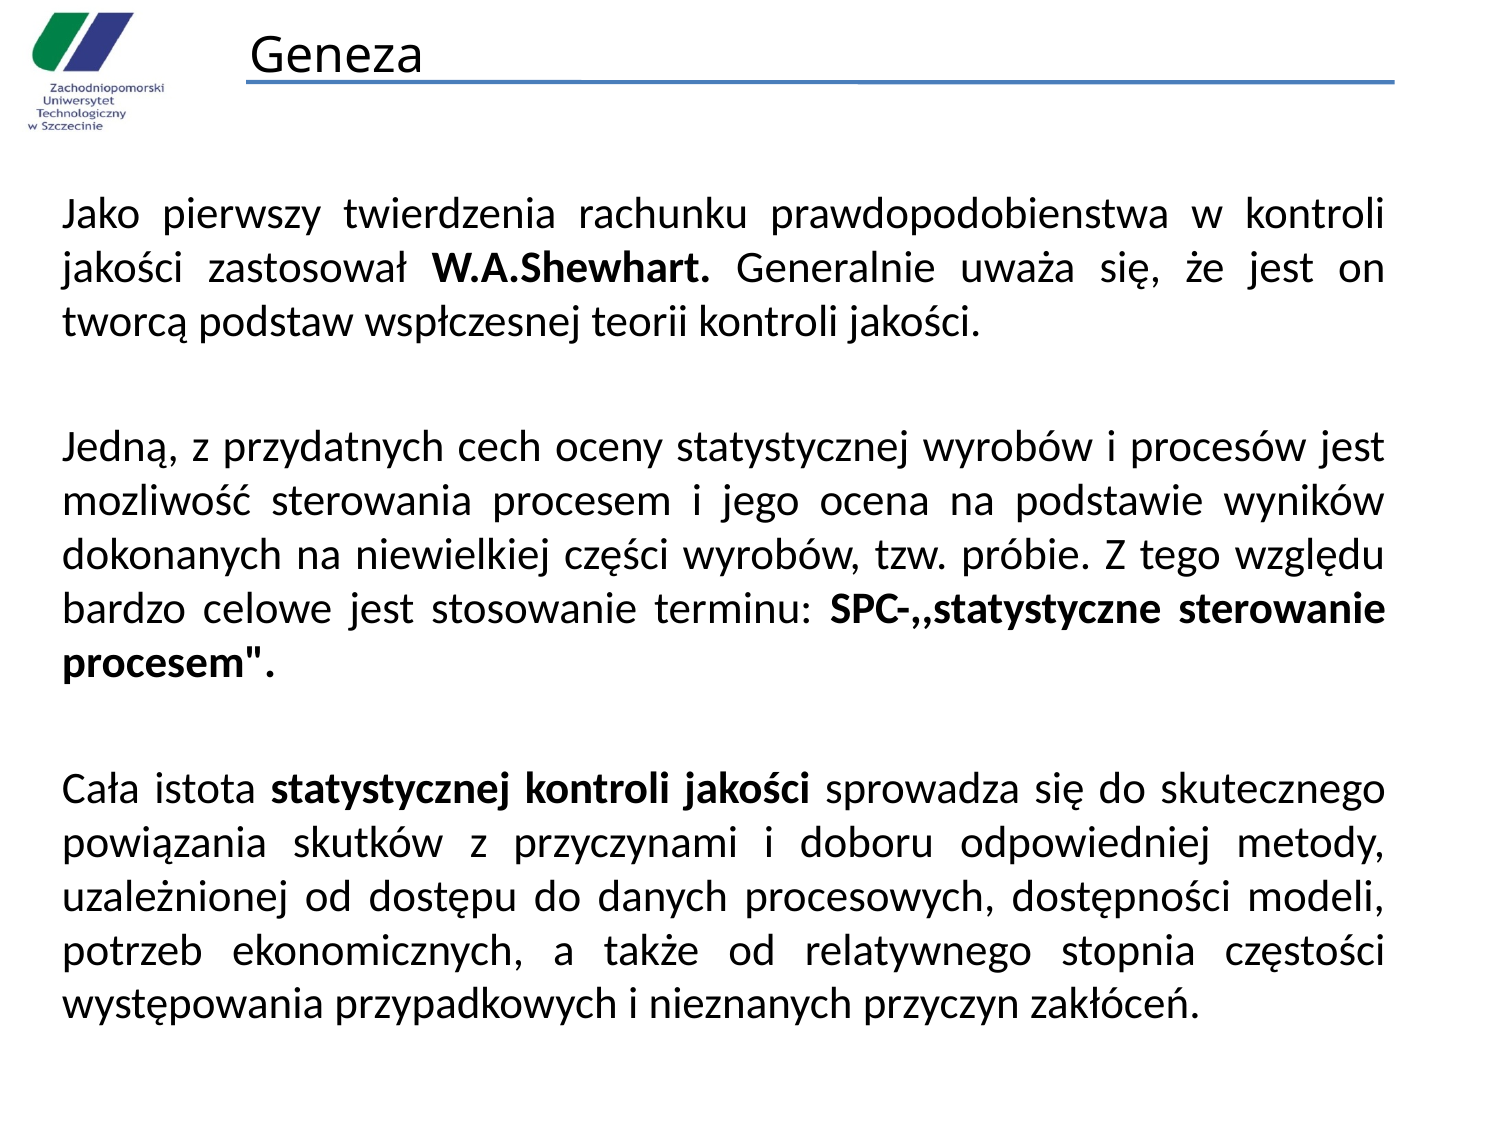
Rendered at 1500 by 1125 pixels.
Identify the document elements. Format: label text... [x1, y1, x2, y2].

list Jako pierwszy twierdzenia rachunku prawdopodobienstwa w kontroli jakości zastosował W.A.Shewhart. Generalnie uważa się, że jest on tworcą podstaw wspłczesnej teorii kontroli jakości. Jedną, z przydatnych cech oceny statystycznej wyrobów i procesów jest mozliwość sterowania procesem i jego ocena na podstawie wyników dokonanych na niewielkiej części wyrobów, tzw. próbie. Z tego względu bardzo celowe jest stosowanie terminu: SPC-,,statystyczne sterowanie procesem". Cała istota statystycznej kontroli jakości sprowadza się do skutecznego powiązania skutków z przyczynami i doboru odpowiedniej metody, uzależnionej od dostępu do danych procesowych, dostępności modeli, potrzeb ekonomicznych, a także od relatywnego stopnia częstości występowania przypadkowych i nieznanych przyczyn zakłóceń. [46, 175, 1402, 1059]
title Geneza [234, 0, 1421, 106]
picture [0, 0, 182, 141]
